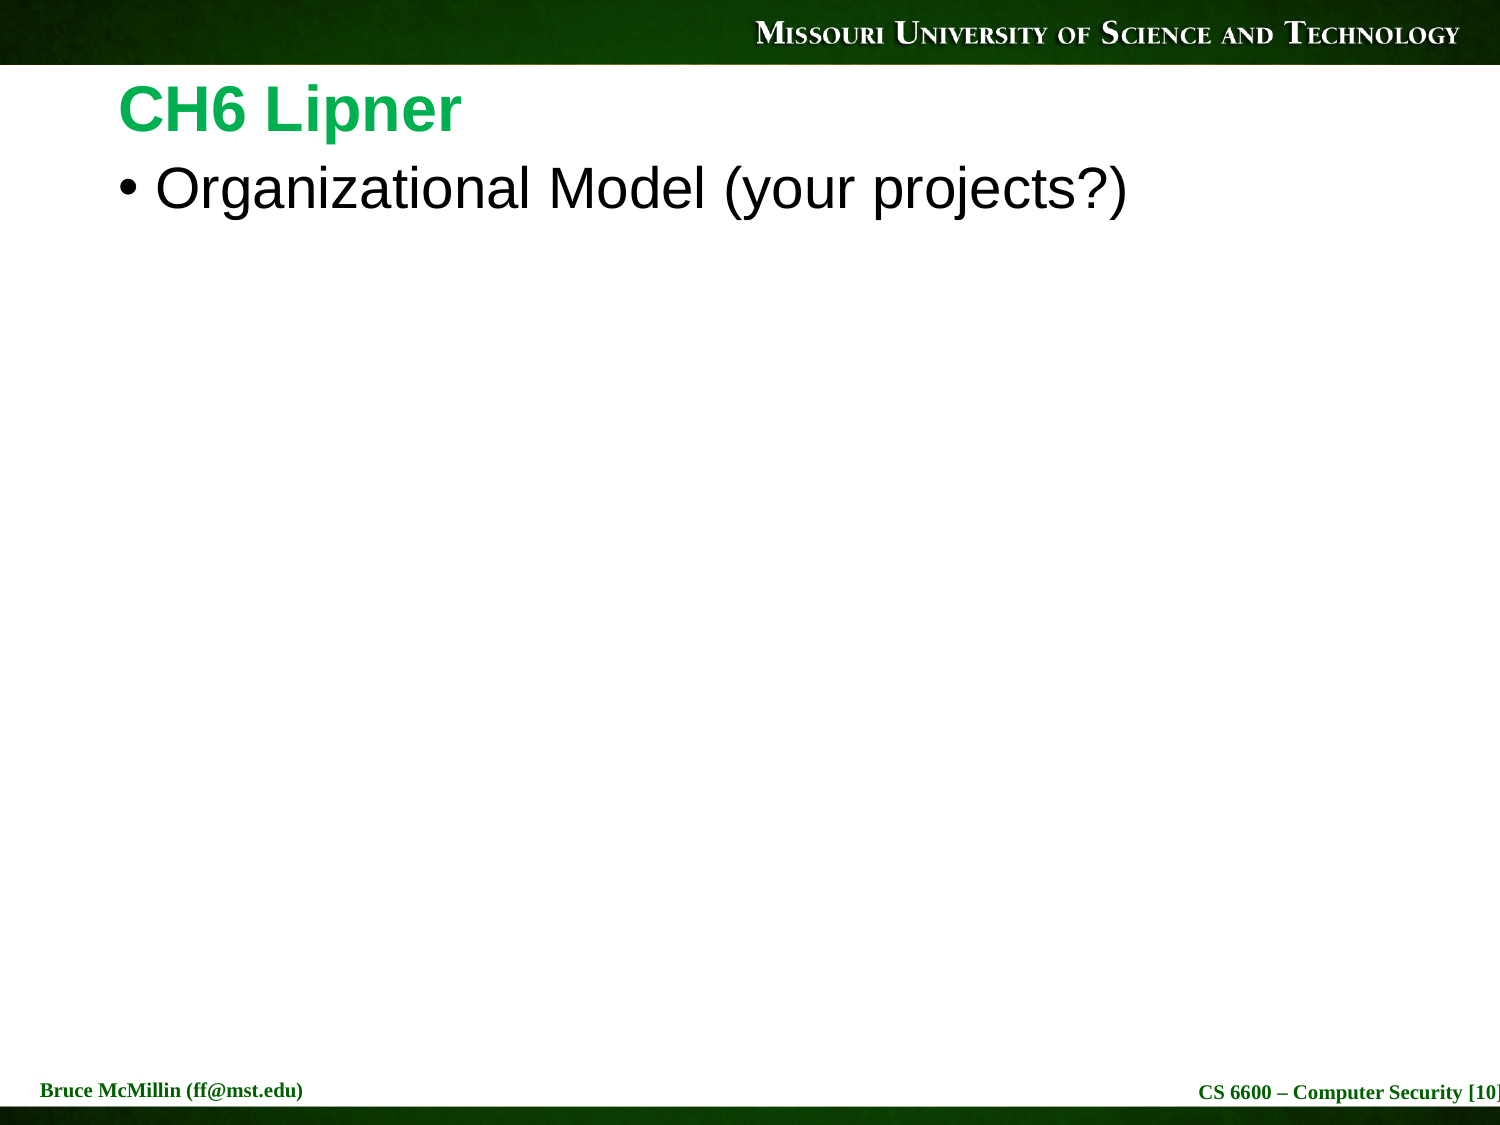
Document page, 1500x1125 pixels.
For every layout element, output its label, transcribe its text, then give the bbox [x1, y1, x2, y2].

title CH6 Lipner [103, 68, 1397, 154]
picture [0, 0, 1500, 1125]
list Organizational Model (your projects?) [103, 154, 1397, 1014]
